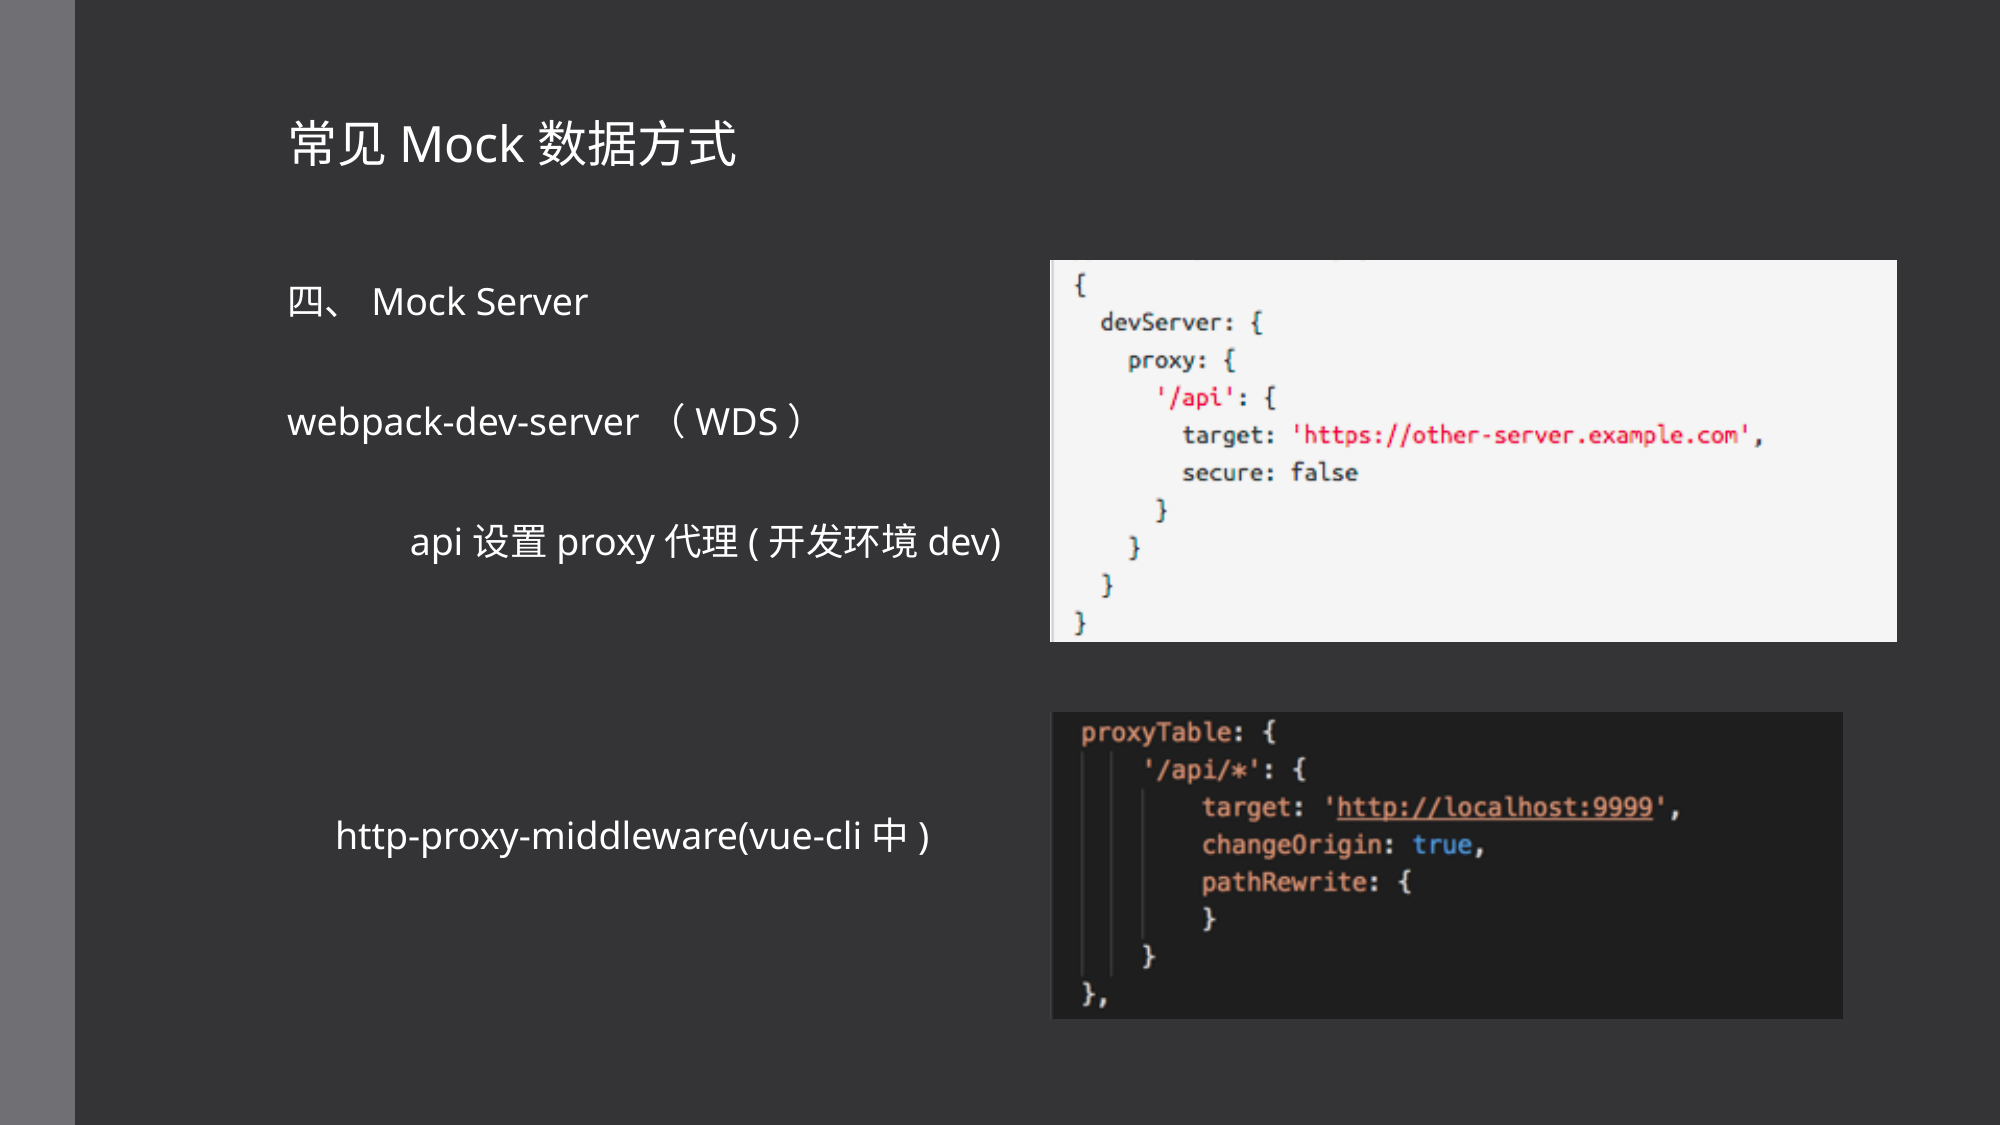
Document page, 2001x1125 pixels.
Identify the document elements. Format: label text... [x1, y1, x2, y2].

text_box api设置proxy代理(开发环境dev) [395, 510, 1025, 571]
text_box 常见Mock数据方式 [272, 105, 803, 180]
text_box 四、Mock Server [272, 270, 823, 331]
text_box http-proxy-middleware(vue-cli中) [320, 804, 1043, 865]
text_box webpack-dev-server（WDS） [272, 390, 895, 451]
picture [1050, 711, 1843, 1019]
picture [1050, 260, 1897, 643]
